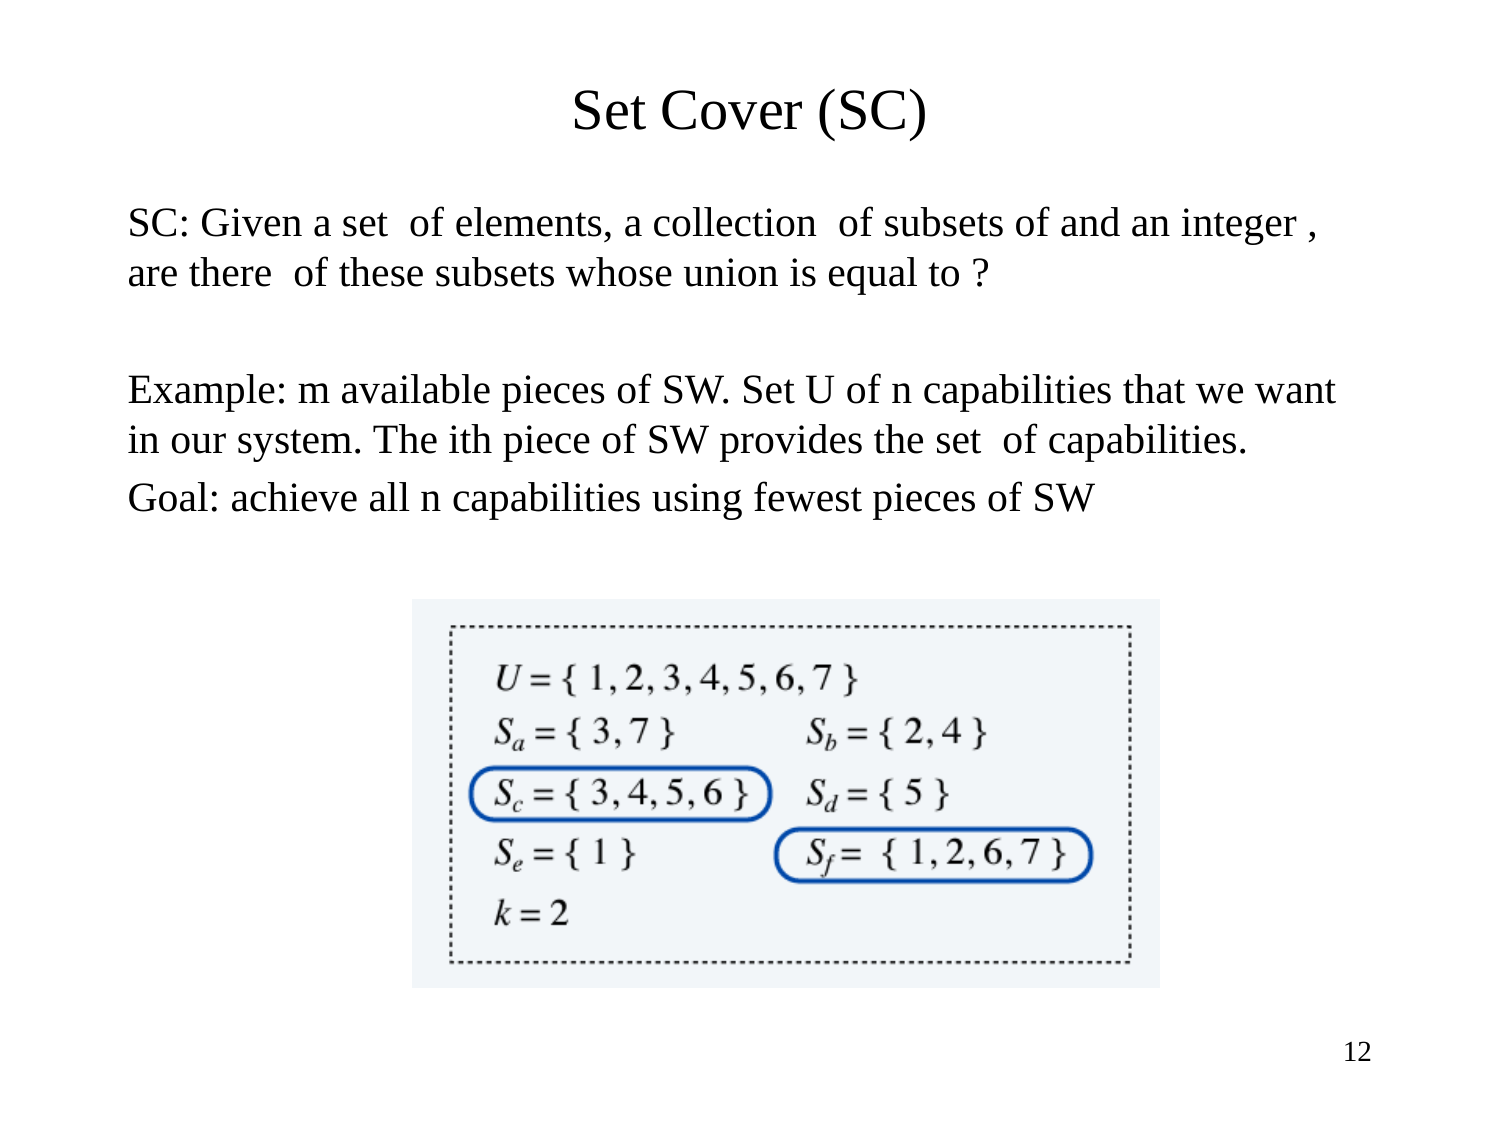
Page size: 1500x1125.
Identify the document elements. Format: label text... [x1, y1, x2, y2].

slide_number 12 [1074, 1025, 1388, 1100]
picture [412, 599, 1160, 988]
title Set Cover (SC) [112, 62, 1388, 150]
